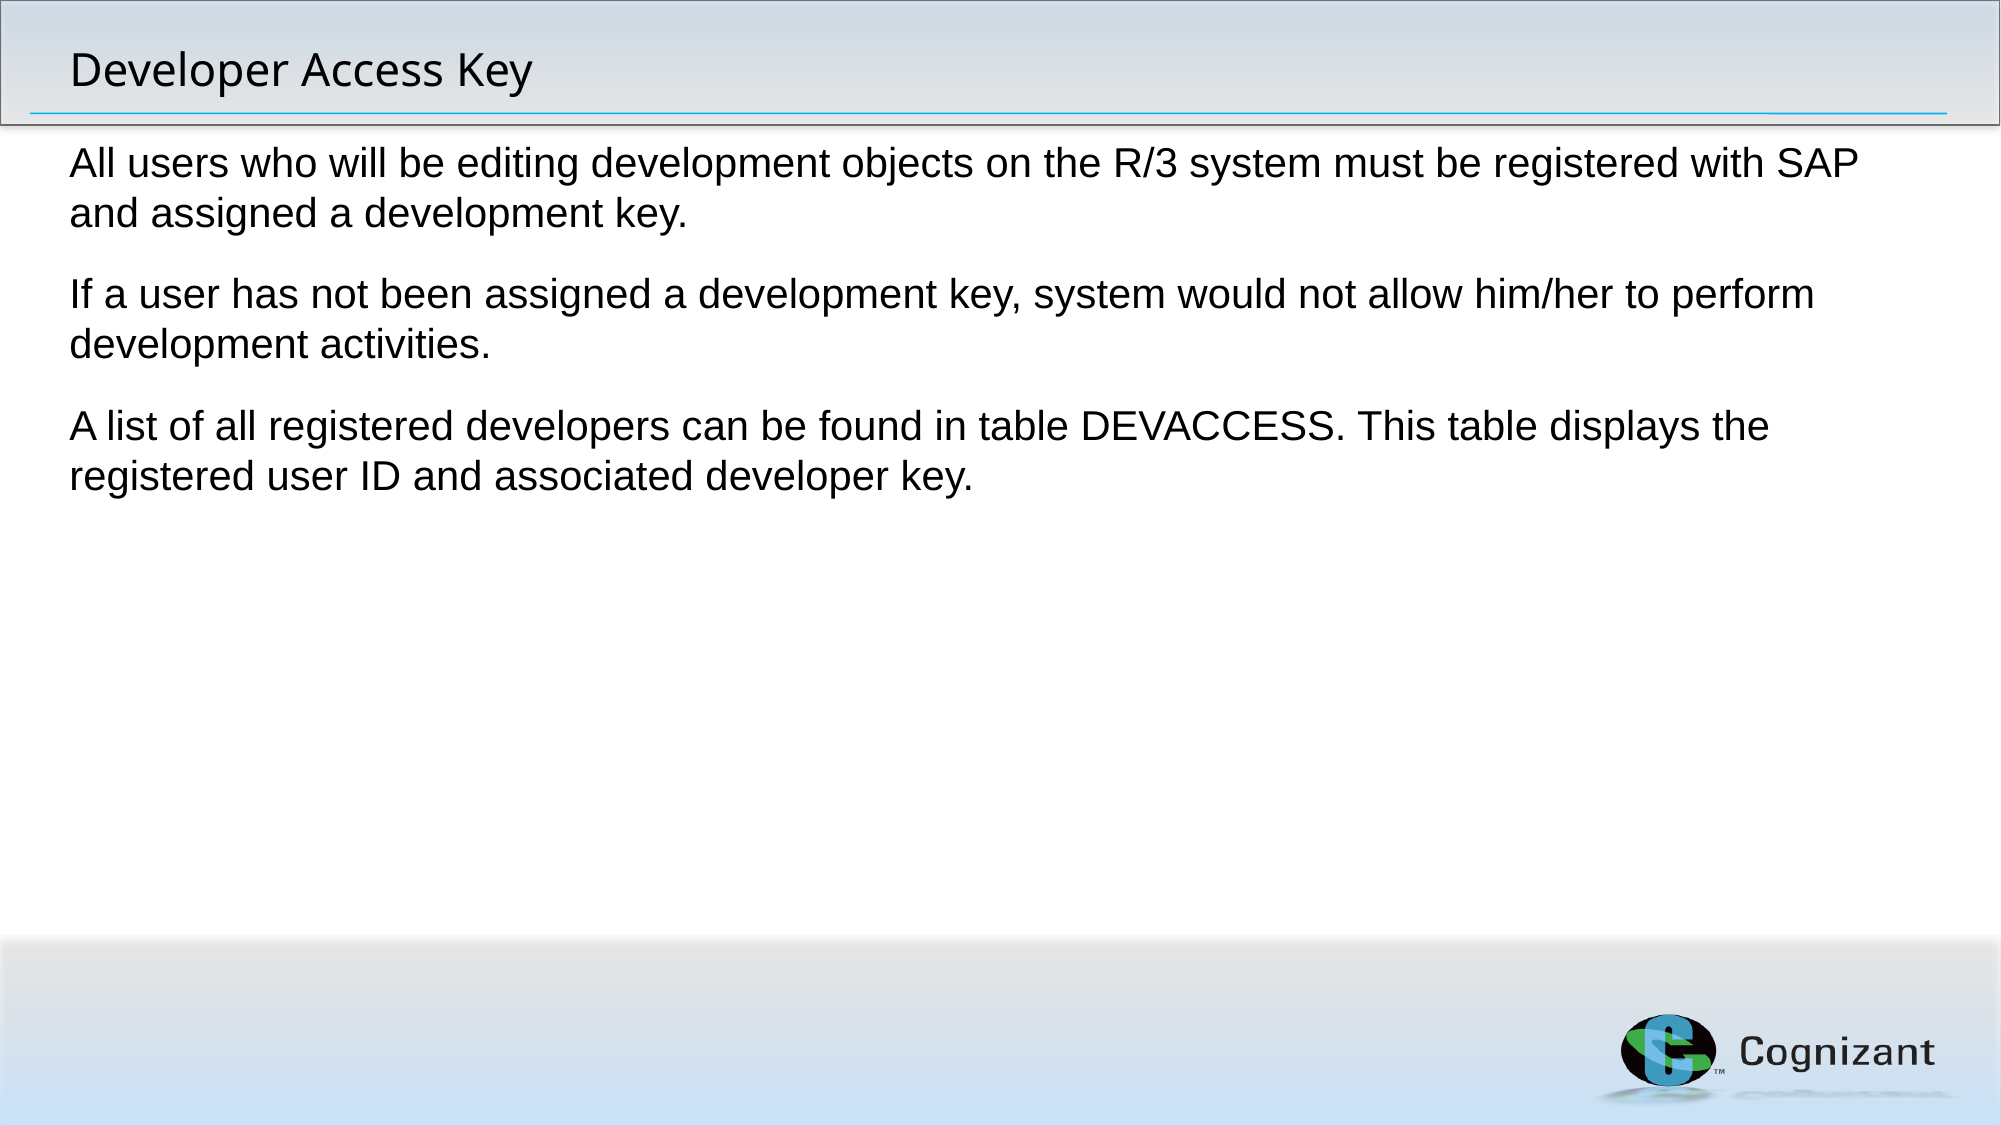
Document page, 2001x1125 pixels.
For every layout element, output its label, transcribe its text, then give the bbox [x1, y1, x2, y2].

picture [1553, 1006, 1984, 1125]
title Developer Access Key [54, 33, 1620, 128]
list All users who will be editing development objects on the R/3 system must be registered with SAP and assigned a development key. If a user has not been assigned a development key, system would not allow him/her to perform development activities. A list of all registered developers can be found in table DEVACCESS. This table displays the registered user ID and associated developer key. [54, 128, 1941, 920]
